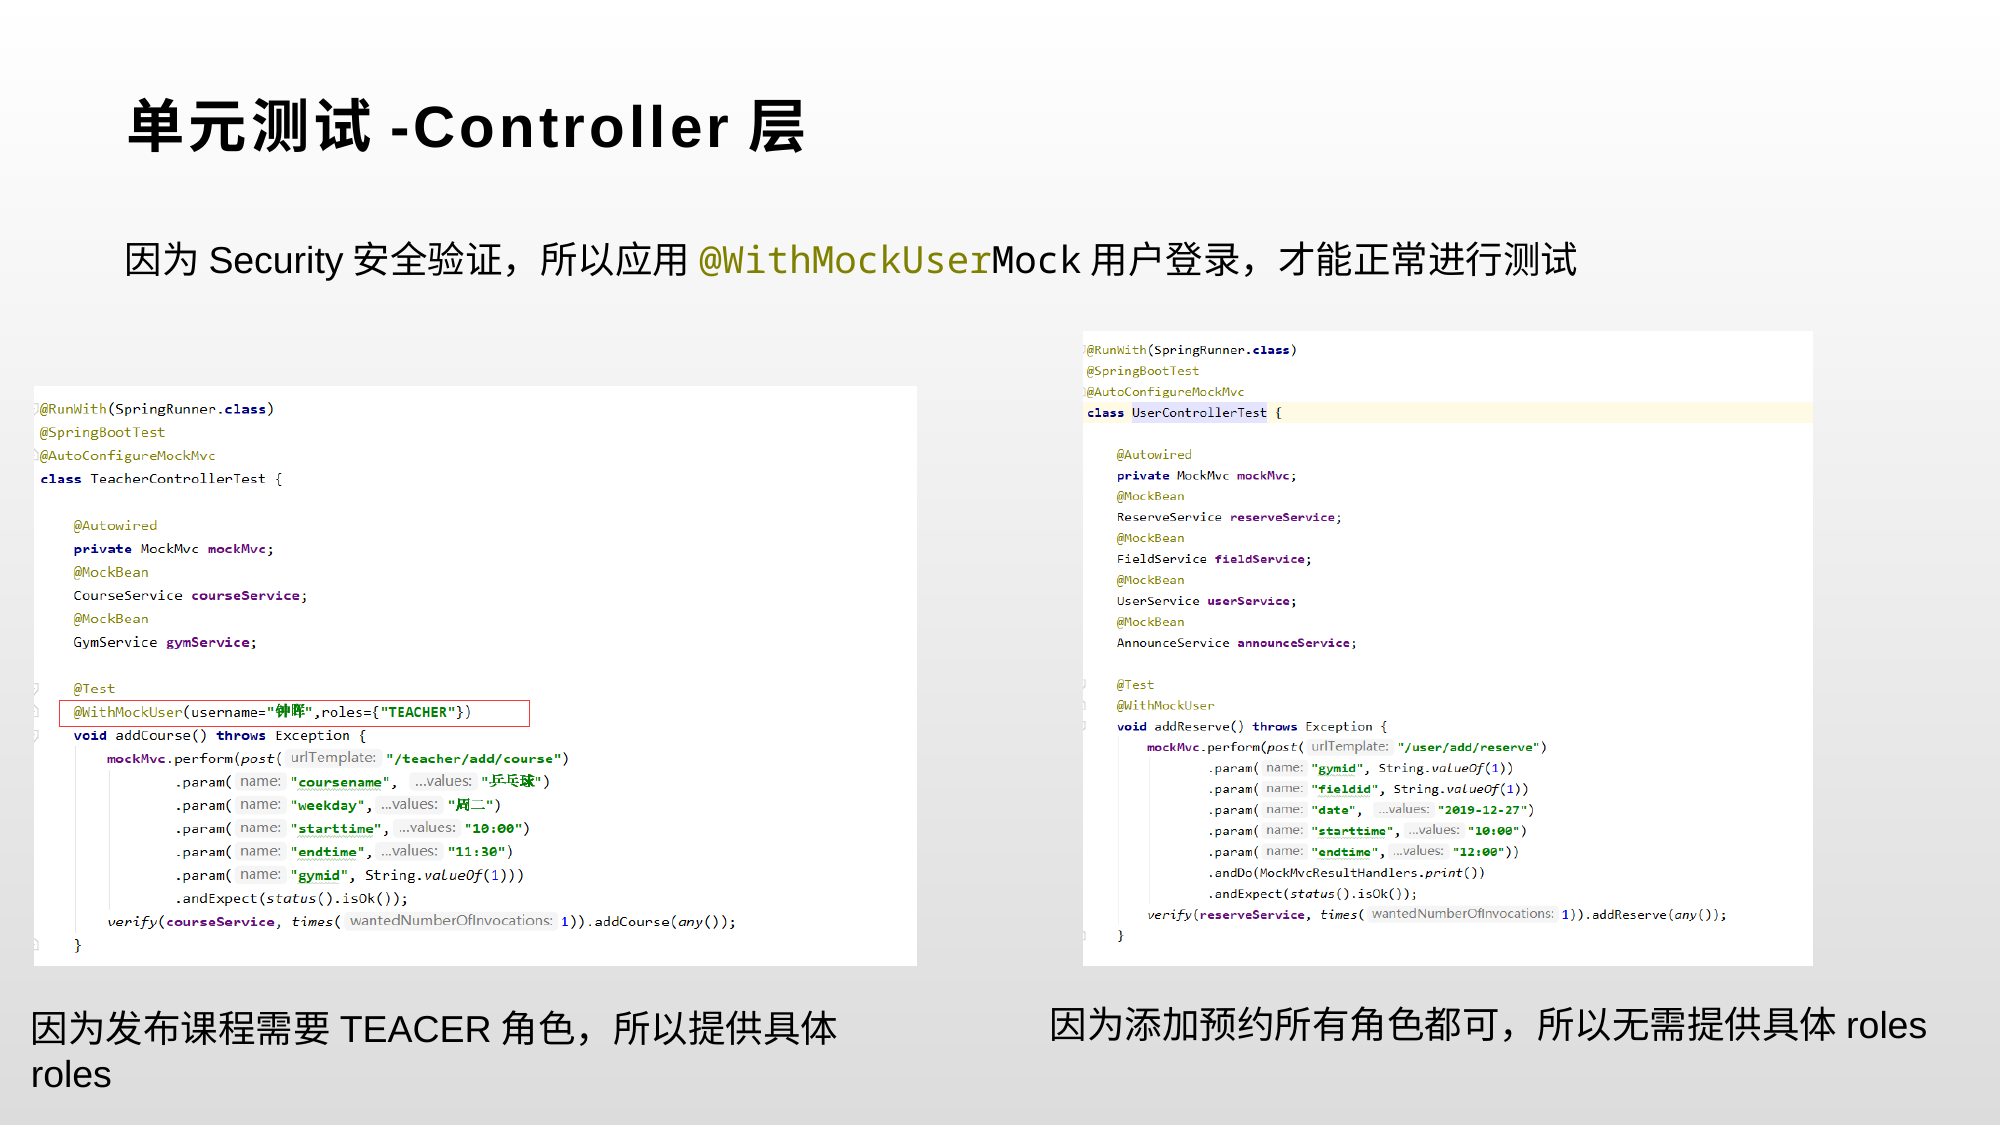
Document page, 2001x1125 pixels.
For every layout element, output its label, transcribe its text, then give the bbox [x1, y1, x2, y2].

text_box 因为Security安全验证，所以应用@WithMockUserMock用户登录，才能正常进行测试 [109, 228, 1849, 334]
title 单元测试-Controller层 [109, 70, 1891, 178]
picture [1083, 330, 1813, 966]
picture [33, 386, 917, 966]
text_box 因为发布课程需要TEACER角色，所以提供具体roles [16, 997, 935, 1103]
text_box 因为添加预约所有角色都可，所以无需提供具体roles [1034, 993, 1954, 1054]
